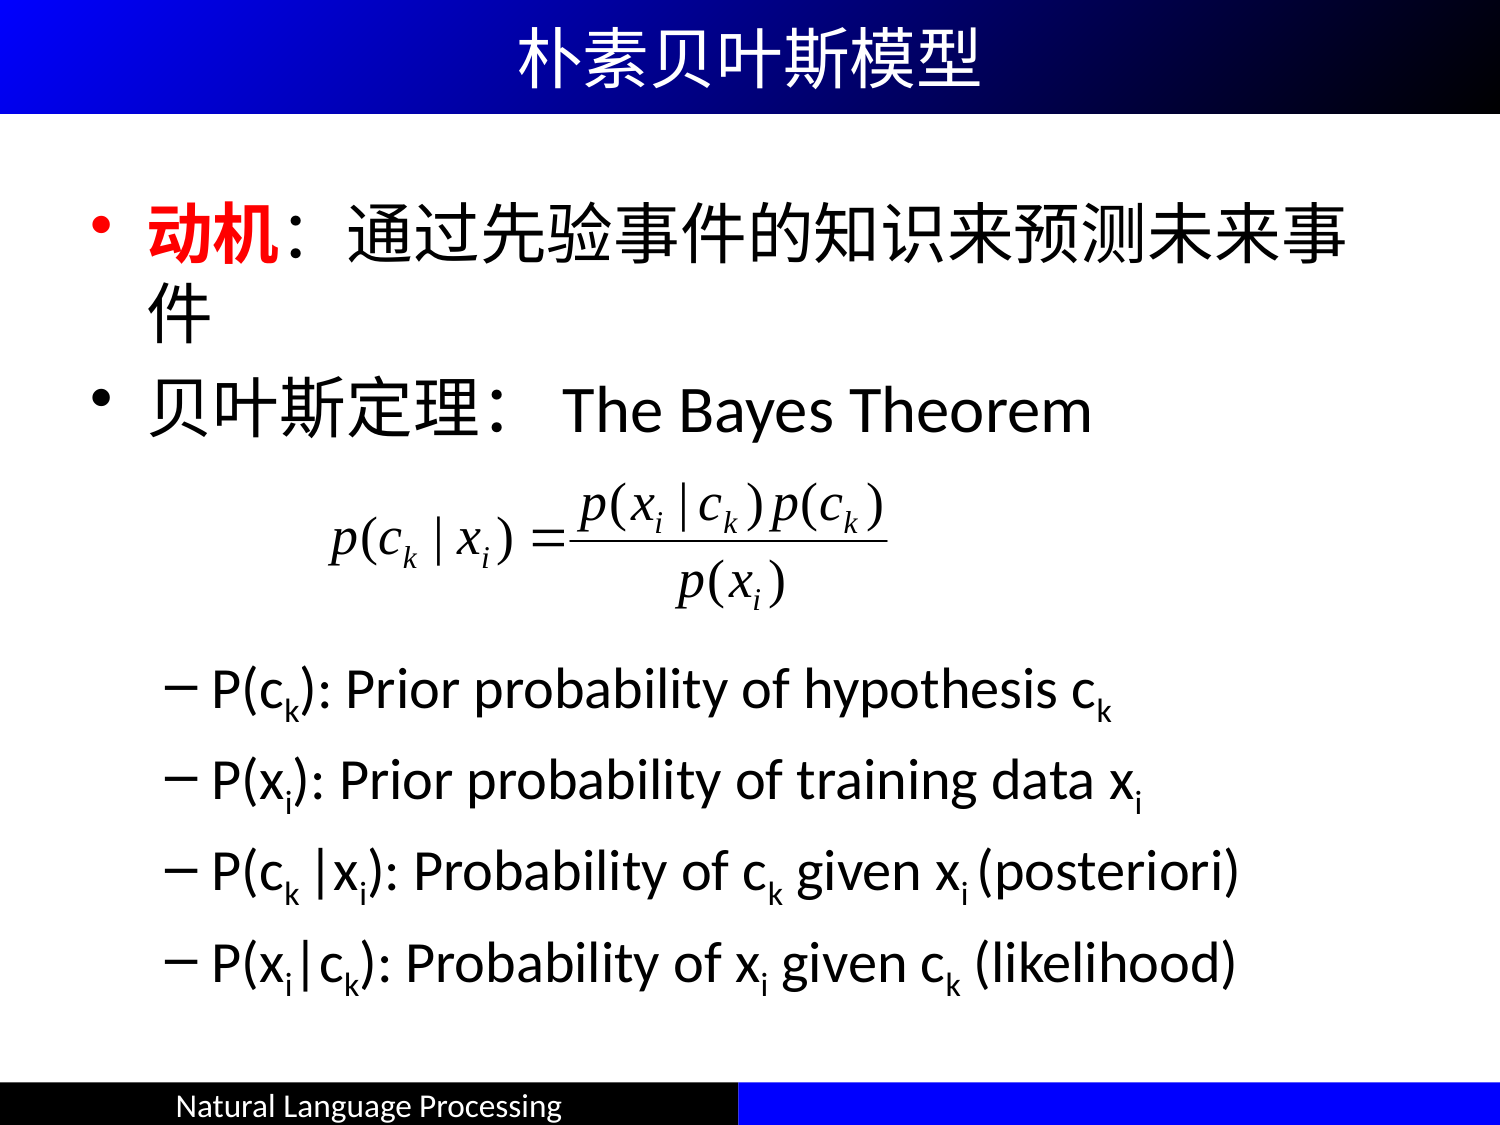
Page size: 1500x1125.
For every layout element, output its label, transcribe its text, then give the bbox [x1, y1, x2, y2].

title 朴素贝叶斯模型 [0, 0, 1500, 115]
list 动机：通过先验事件的知识来预测未来事件 贝叶斯定理：The Bayes Theorem P(ck): Prior probability of hypothesis ck P(xi): Prior probability of training data xi P(ck |xi): Probability of ck given xi (posteriori) P(xi|ck): Probability of xi given ck (likelihood) [74, 184, 1426, 1006]
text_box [316, 468, 897, 623]
